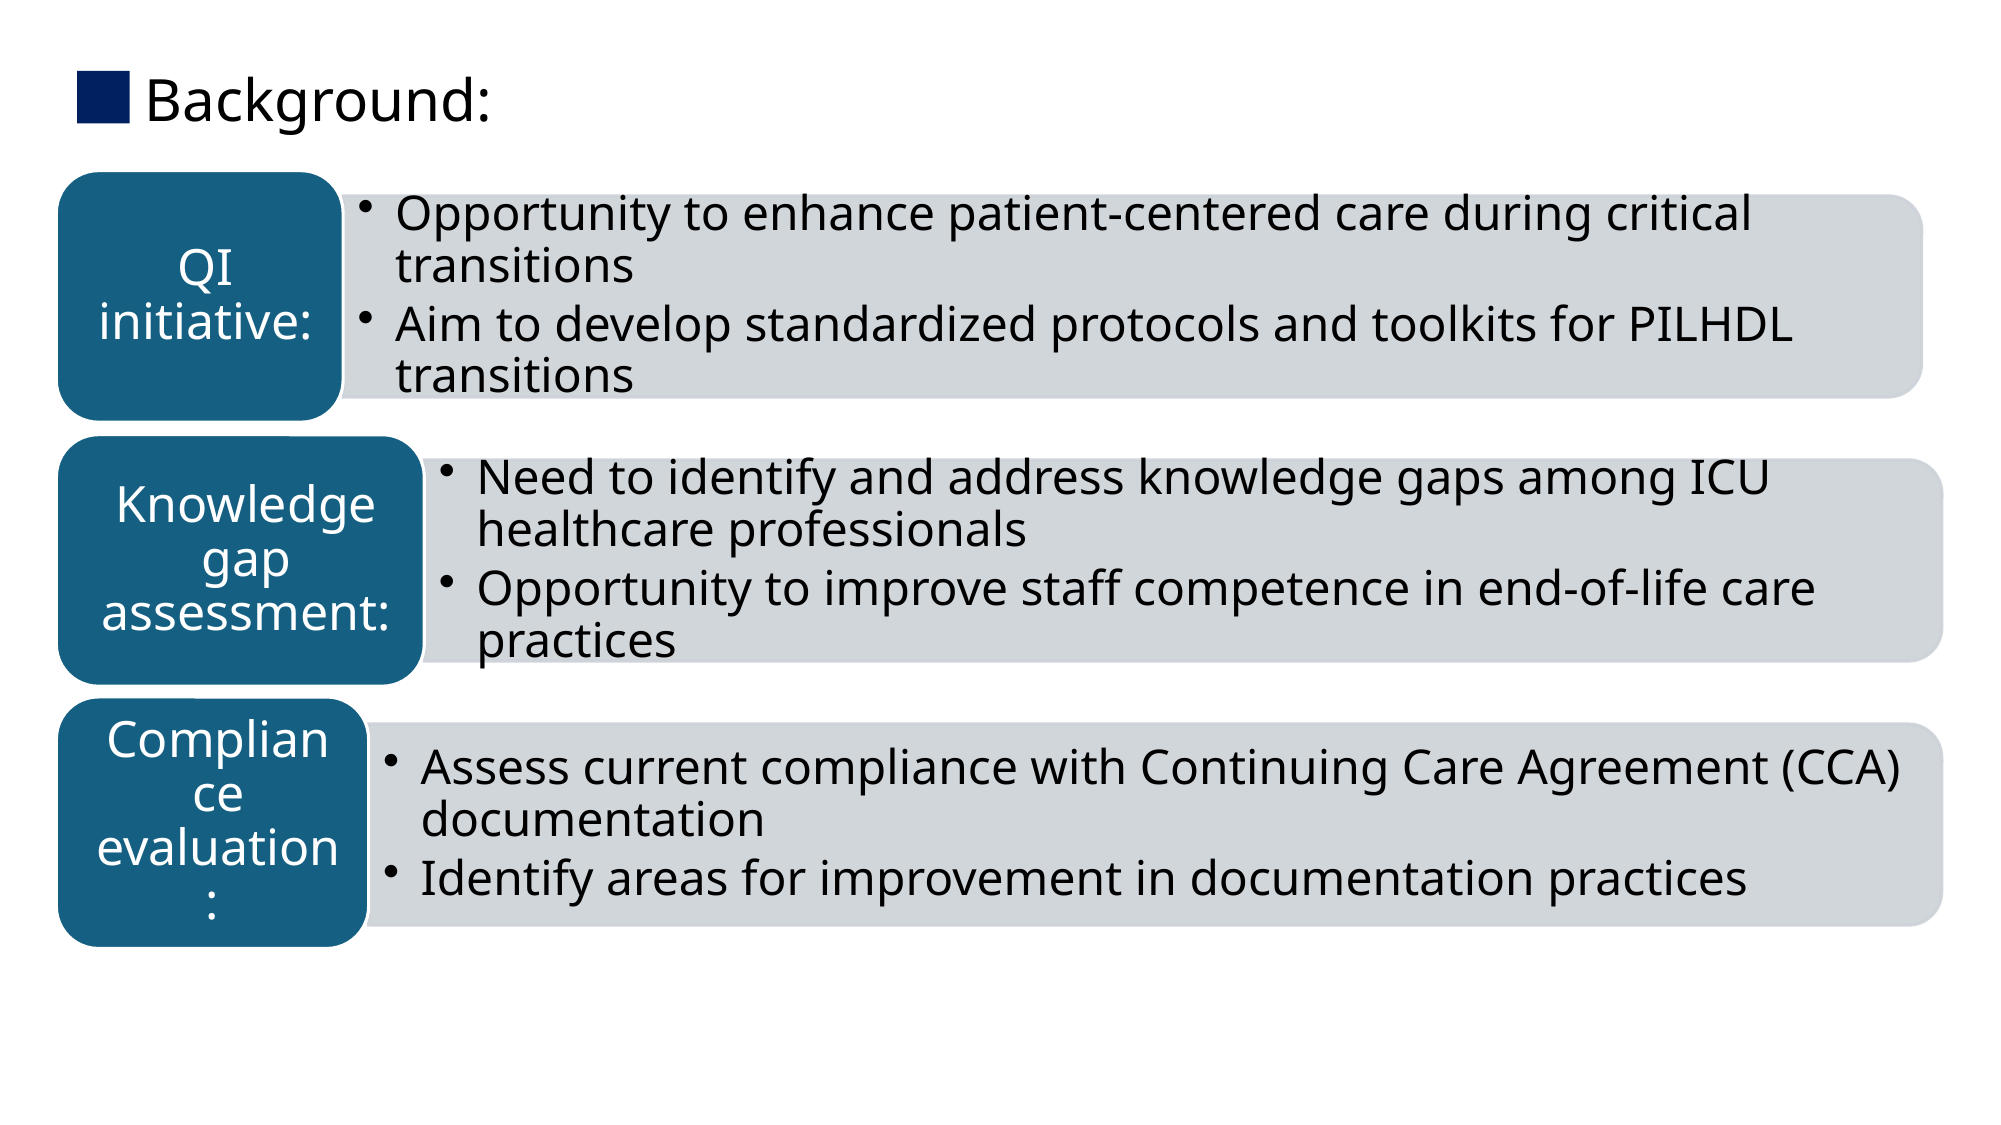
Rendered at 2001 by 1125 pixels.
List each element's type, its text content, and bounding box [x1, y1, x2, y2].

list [55, 169, 1943, 952]
title Background: [129, 50, 1942, 155]
